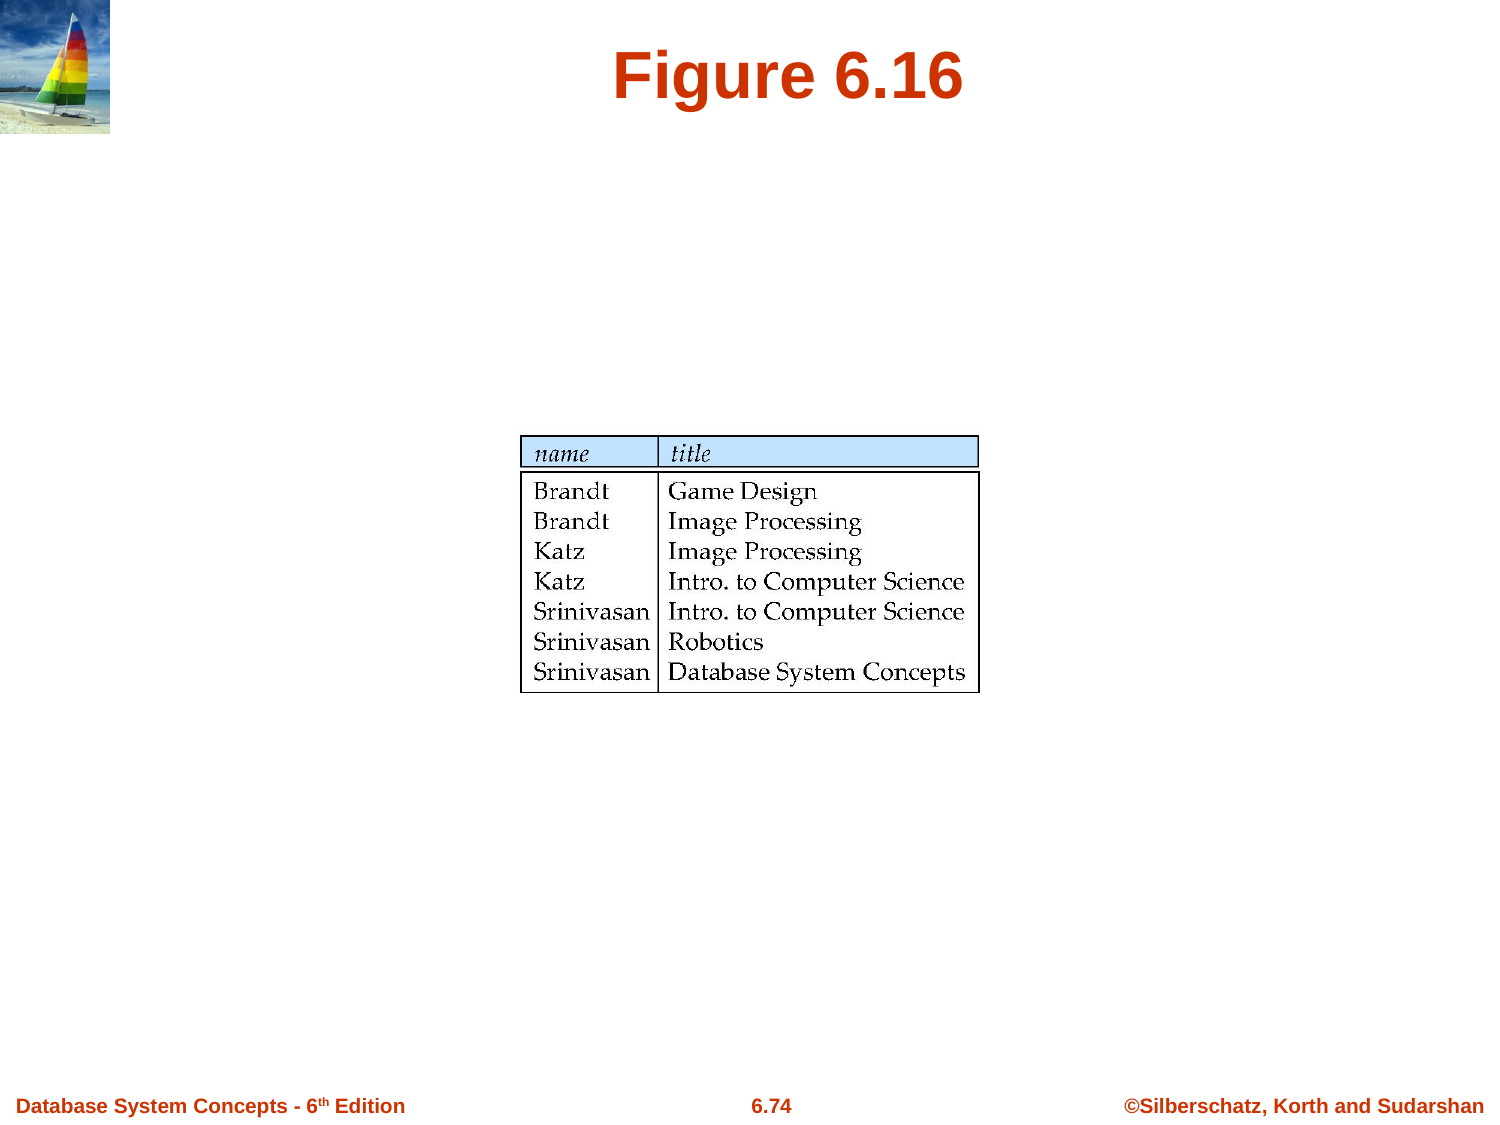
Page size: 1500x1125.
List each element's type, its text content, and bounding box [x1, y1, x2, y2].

title Figure 6.16 [125, 18, 1452, 120]
picture [516, 431, 984, 694]
picture [0, 0, 110, 134]
